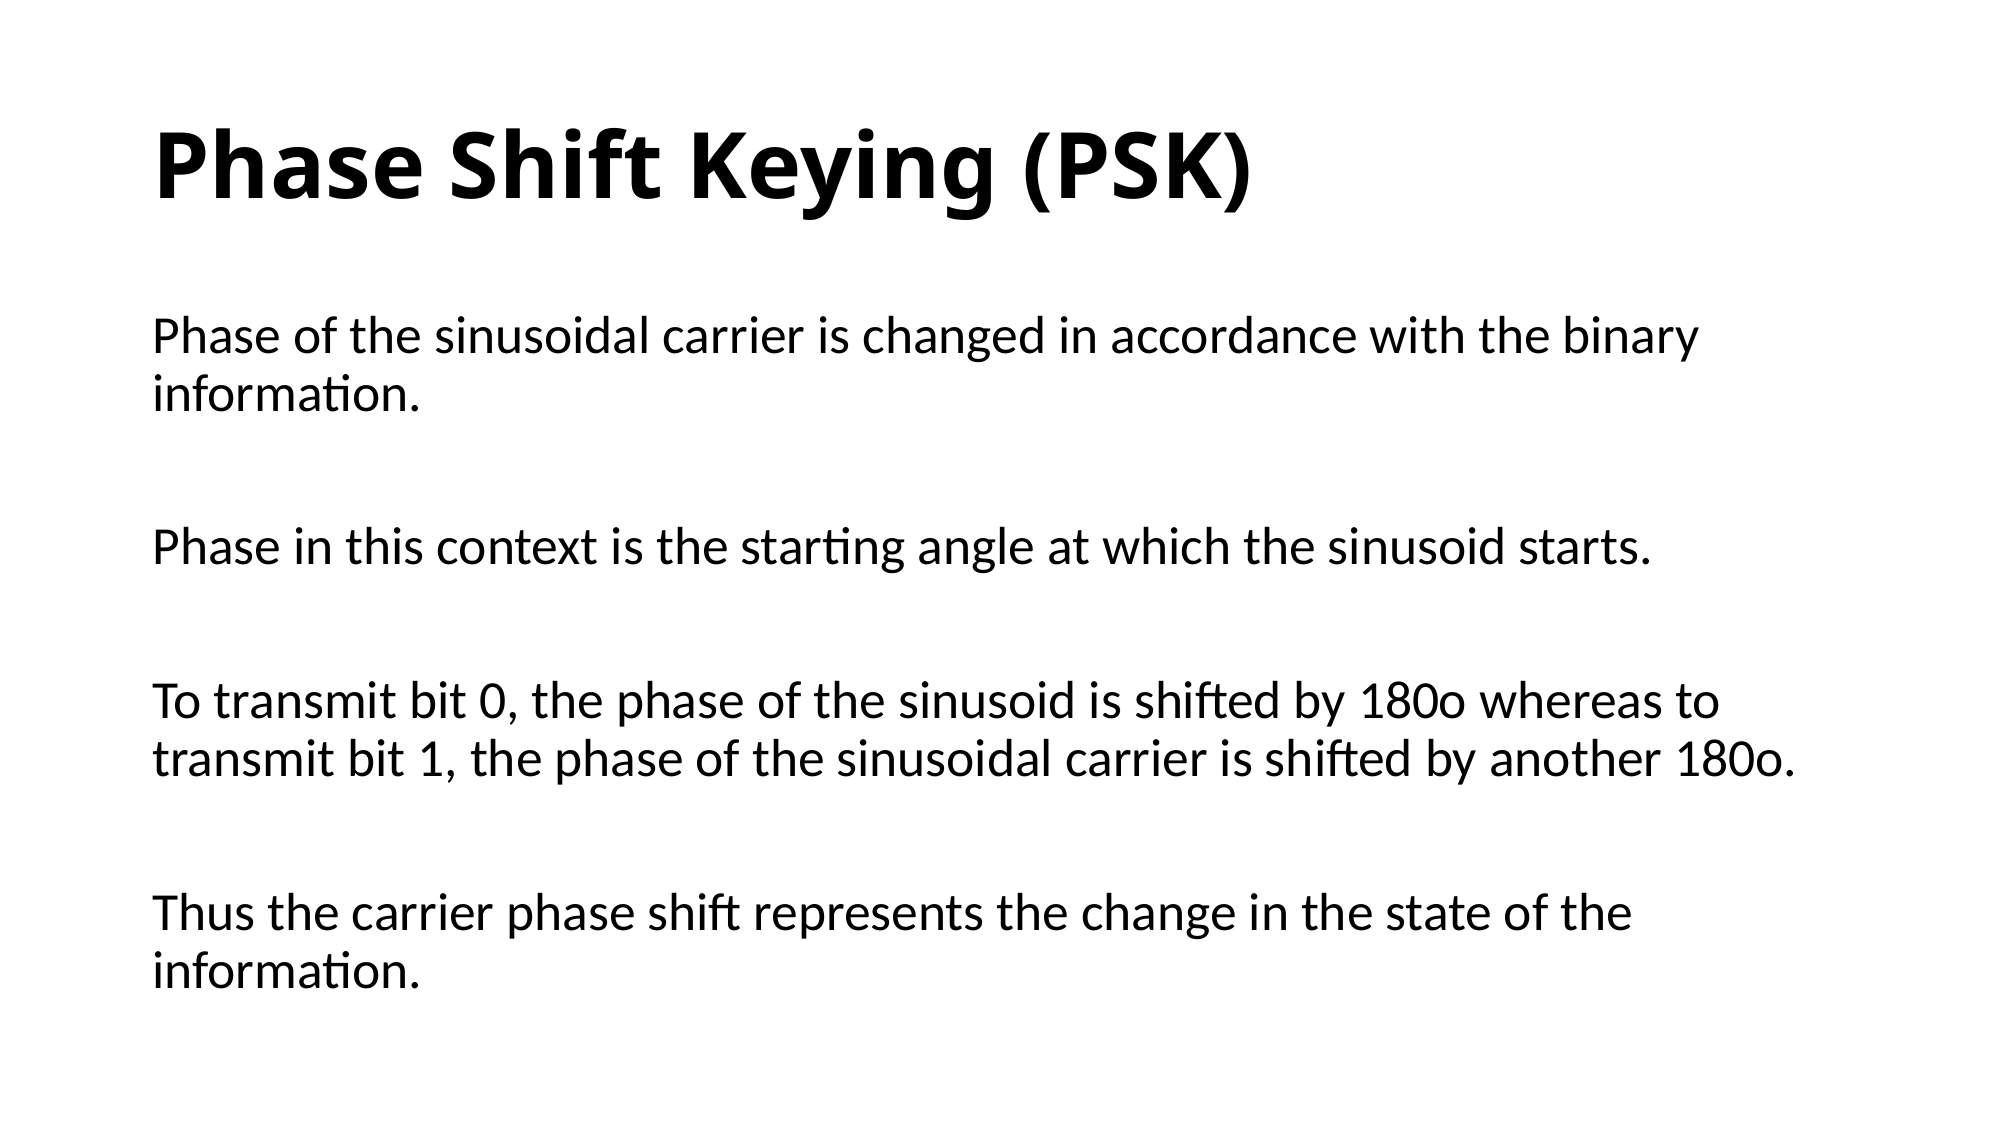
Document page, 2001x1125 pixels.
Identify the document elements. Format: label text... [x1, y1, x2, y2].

list Phase of the sinusoidal carrier is changed in accordance with the binary information. Phase in this context is the starting angle at which the sinusoid starts. To transmit bit 0, the phase of the sinusoid is shifted by 180o whereas to transmit bit 1, the phase of the sinusoidal carrier is shifted by another 180o. Thus the carrier phase shift represents the change in the state of the information. [137, 299, 1863, 1014]
title Phase Shift Keying (PSK) [137, 59, 1863, 278]
